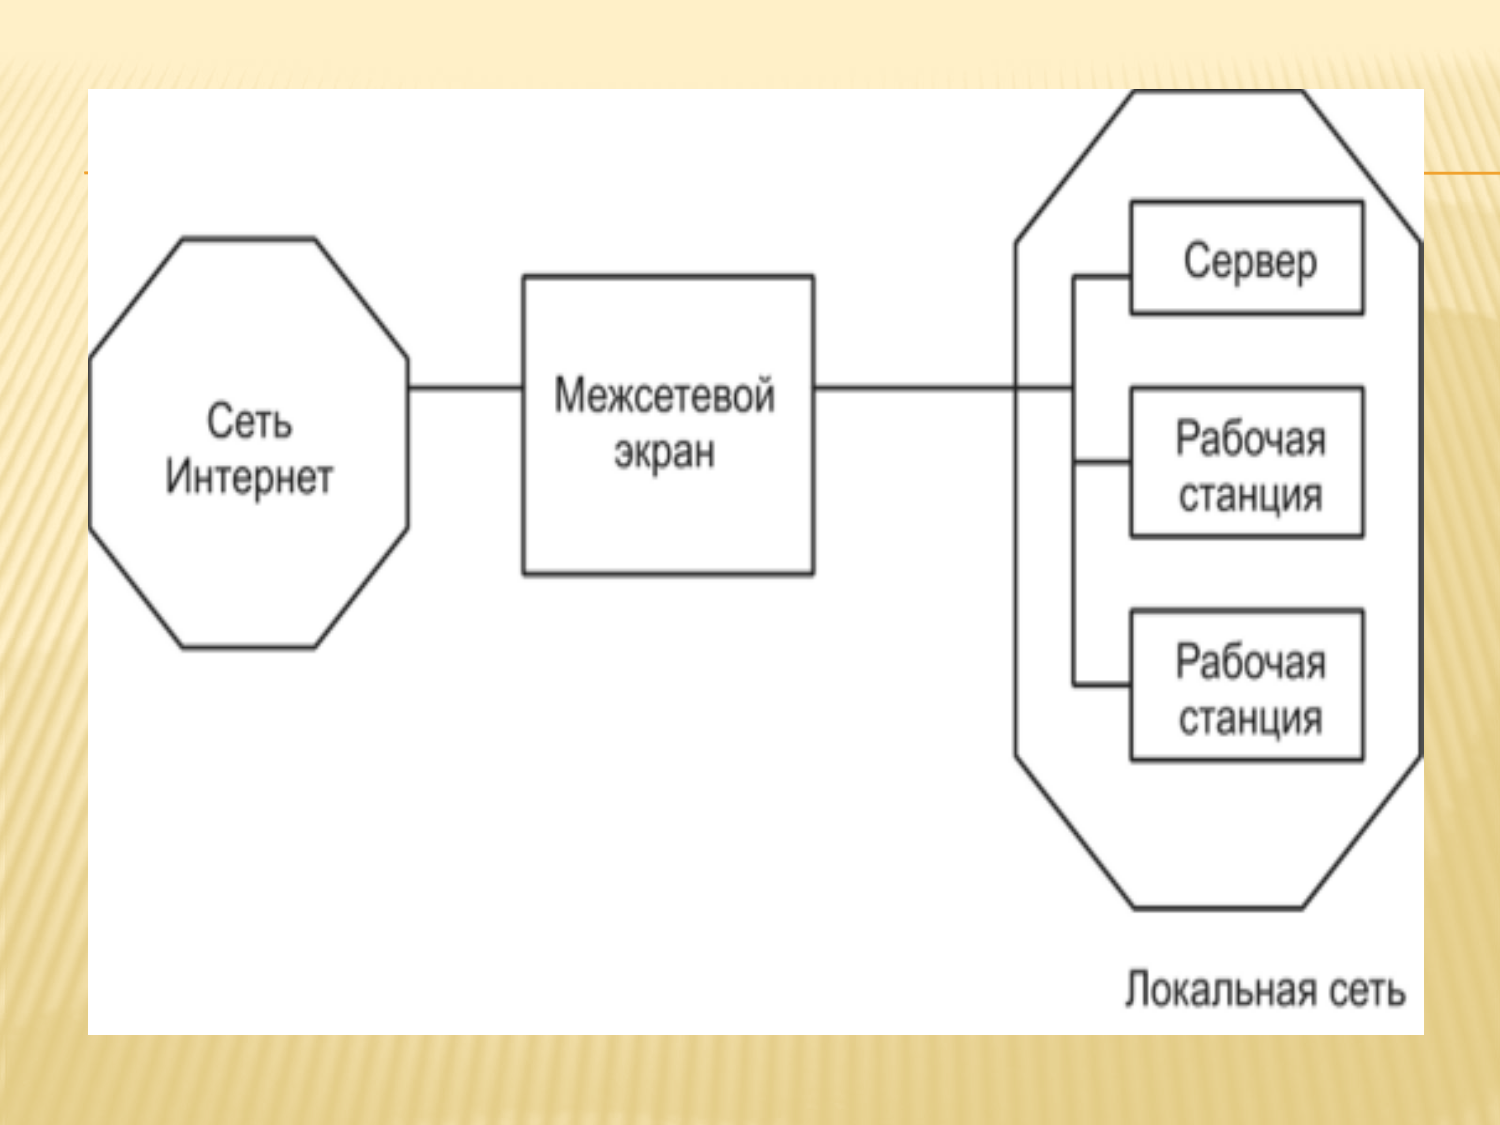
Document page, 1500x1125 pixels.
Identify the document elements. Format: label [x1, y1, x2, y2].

list [88, 89, 1424, 1036]
